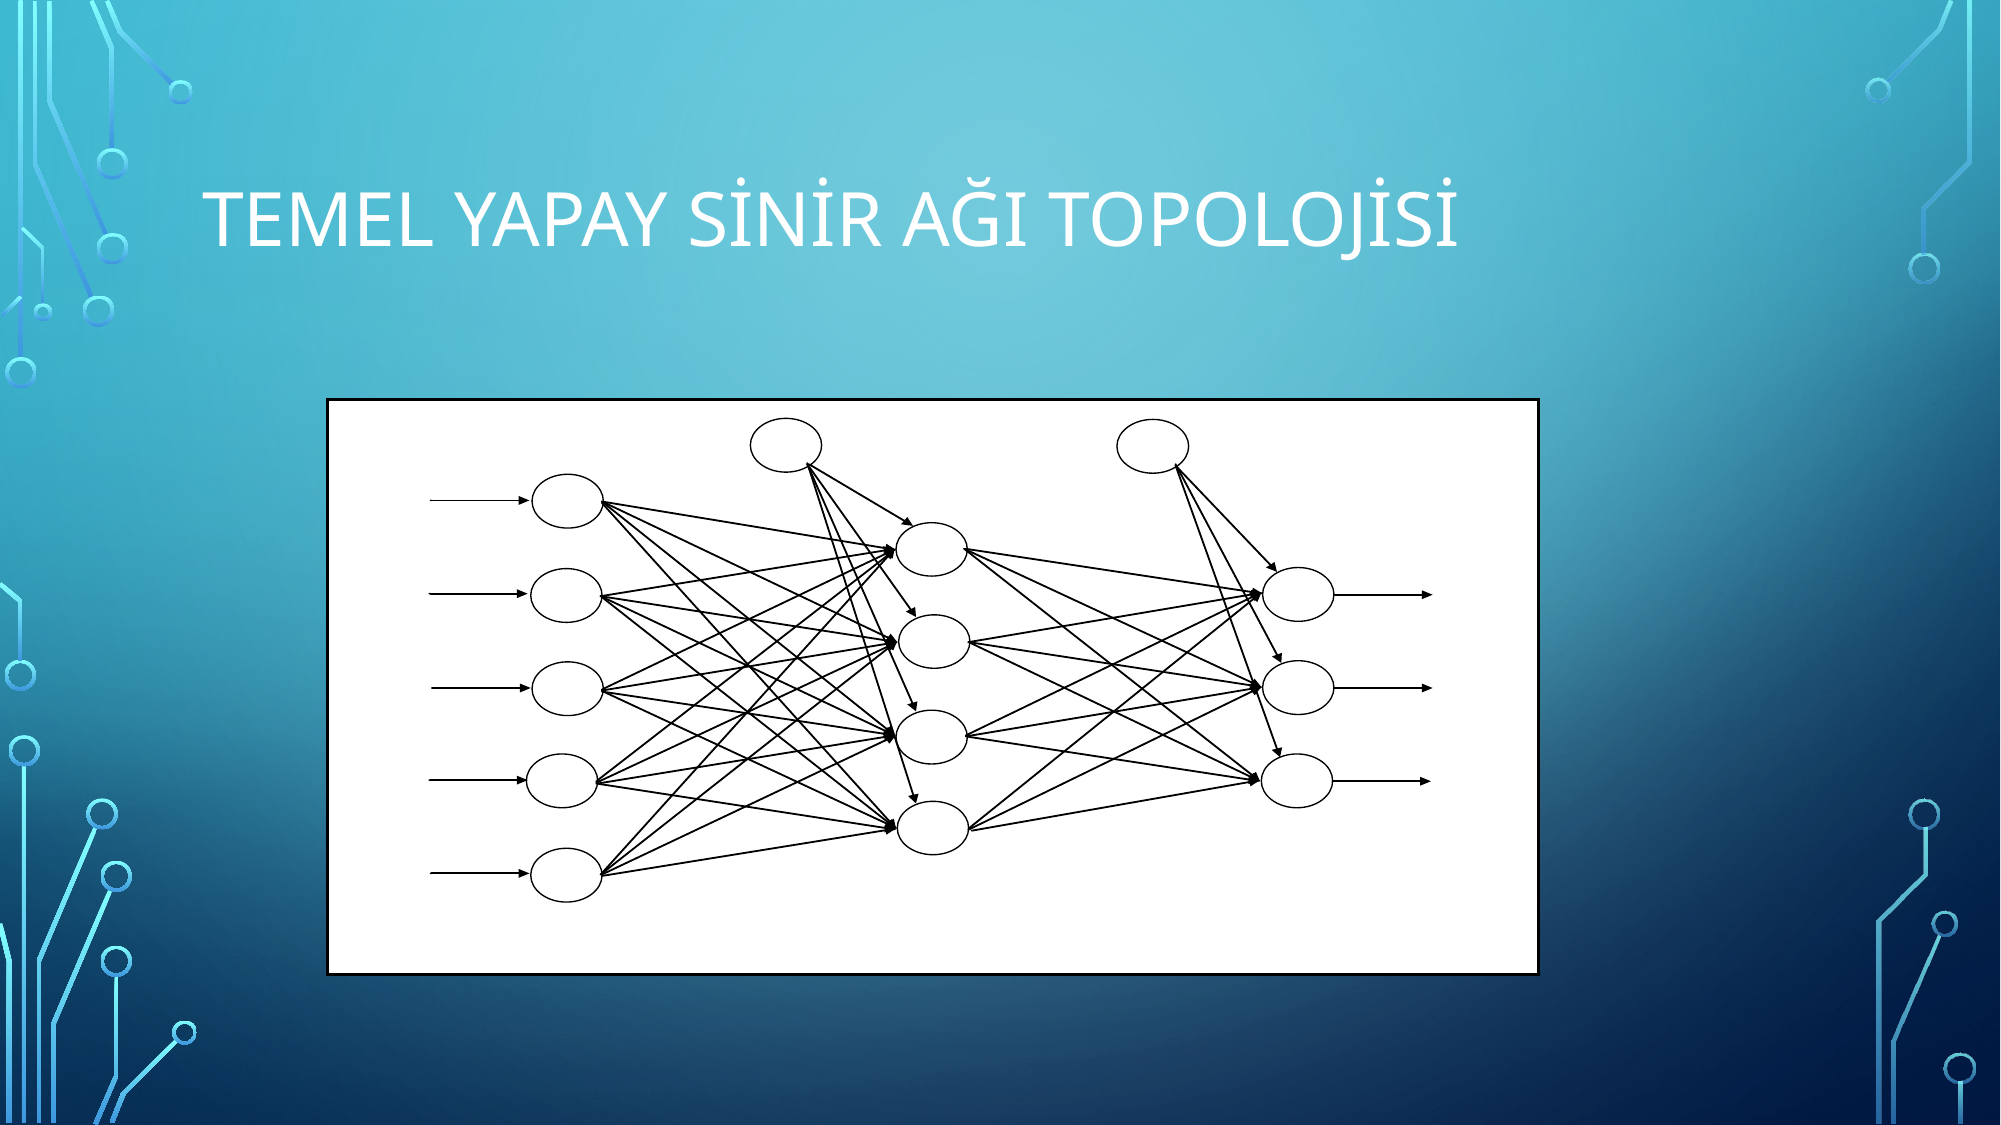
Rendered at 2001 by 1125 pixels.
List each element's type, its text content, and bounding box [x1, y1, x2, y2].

title Temel yapay sinir ağı topolojisi [187, 101, 1813, 344]
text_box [327, 399, 1539, 976]
